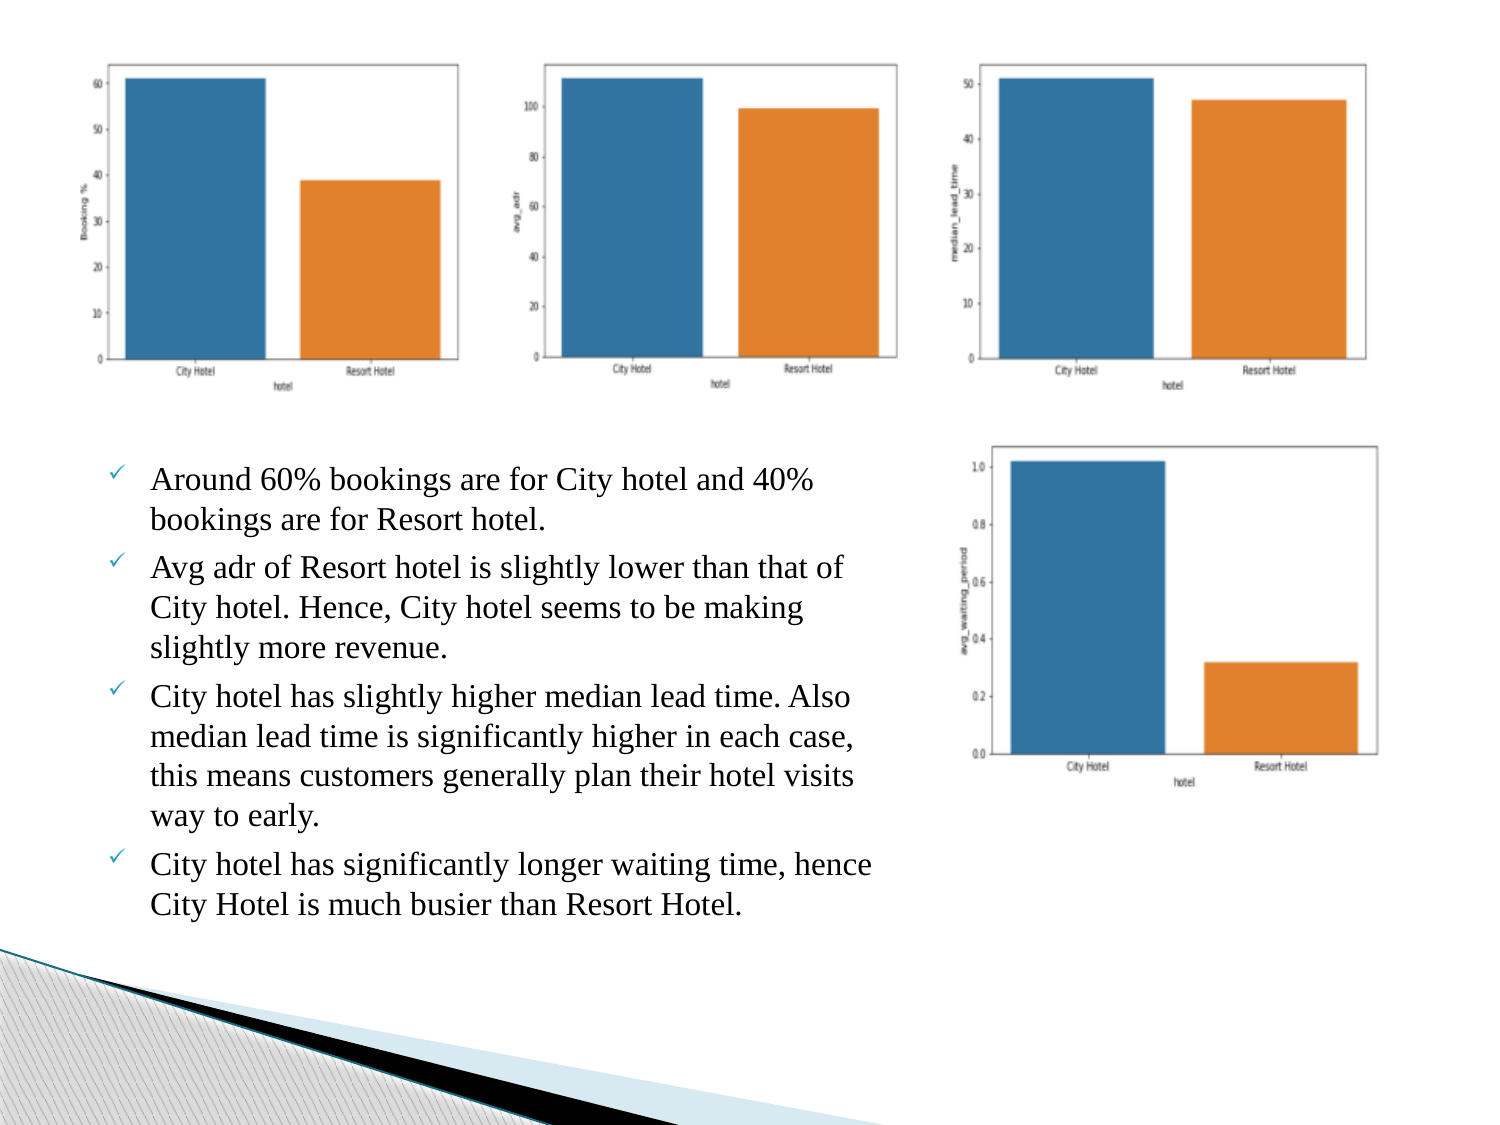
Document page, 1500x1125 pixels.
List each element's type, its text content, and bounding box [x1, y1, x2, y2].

picture [0, 50, 1386, 403]
list Around 60% bookings are for City hotel and 40% bookings are for Resort hotel. Avg adr of Resort hotel is slightly lower than that of City hotel. Hence, City hotel seems to be making slightly more revenue. City hotel has slightly higher median lead time. Also median lead time is significantly higher in each case, this means customers generally plan their hotel visits way to early. City hotel has significantly longer waiting time, hence City Hotel is much busier than Resort Hotel. [74, 449, 926, 986]
picture [924, 424, 1411, 802]
